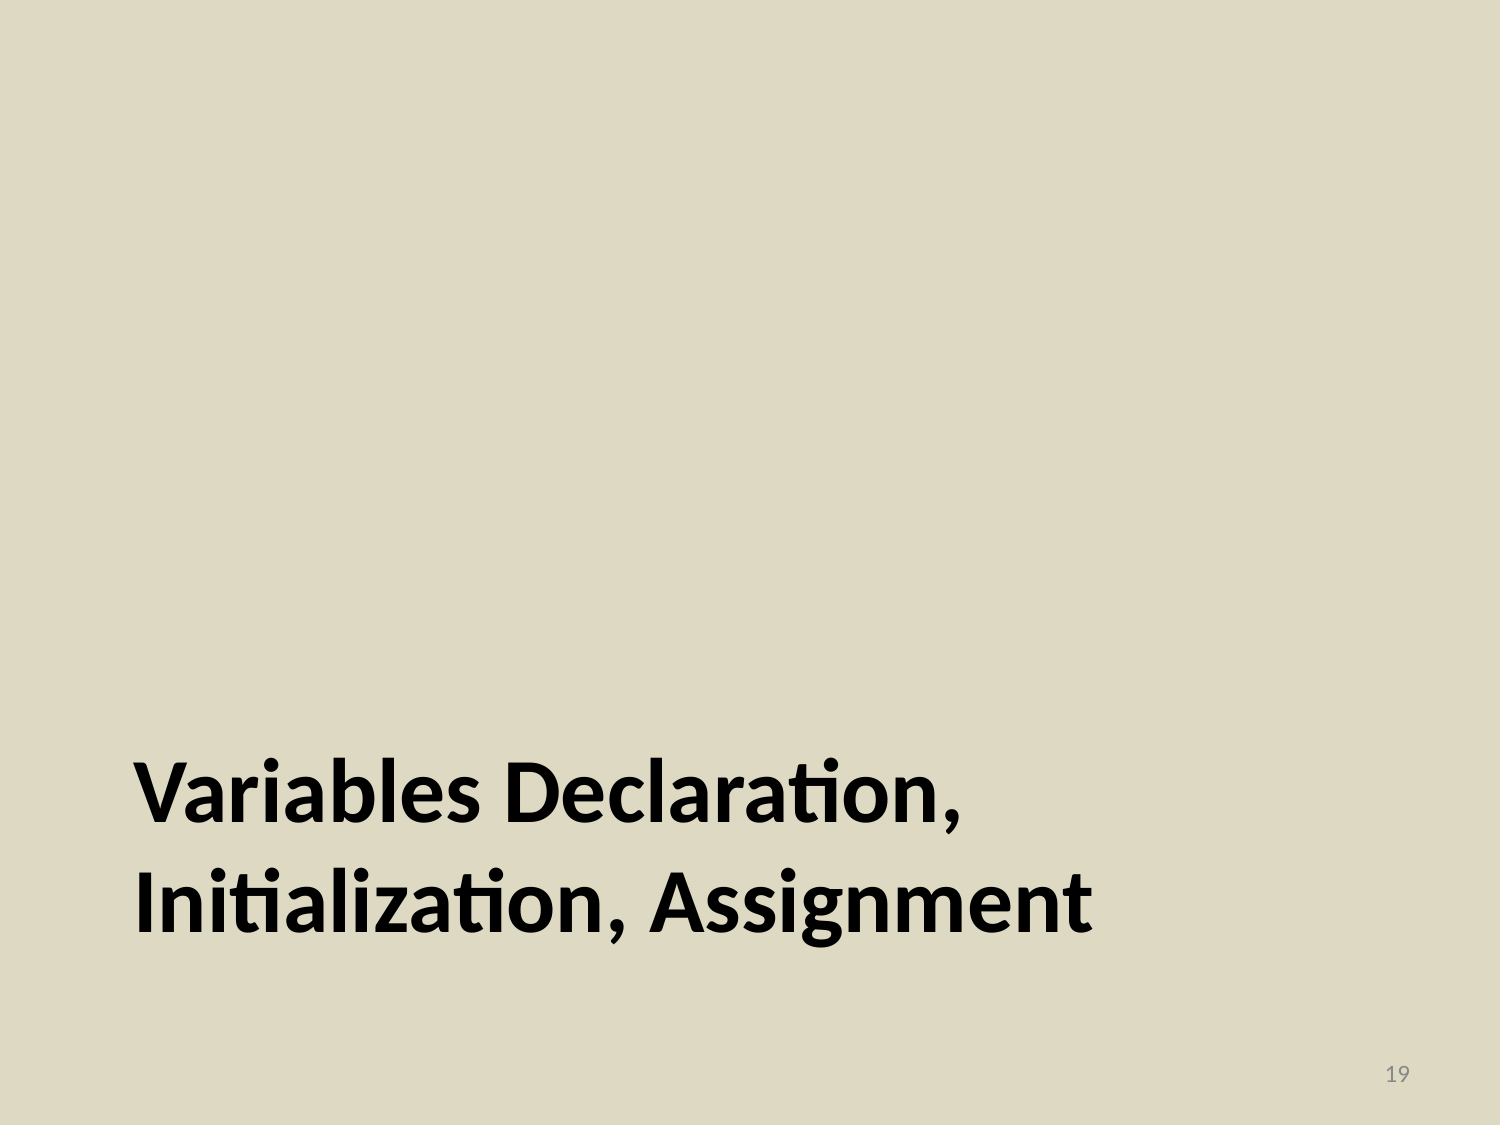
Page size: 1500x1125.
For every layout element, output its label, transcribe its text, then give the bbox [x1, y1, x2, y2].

slide_number 19 [1074, 1042, 1425, 1103]
title Variables Declaration, Initialization, Assignment [118, 722, 1394, 947]
